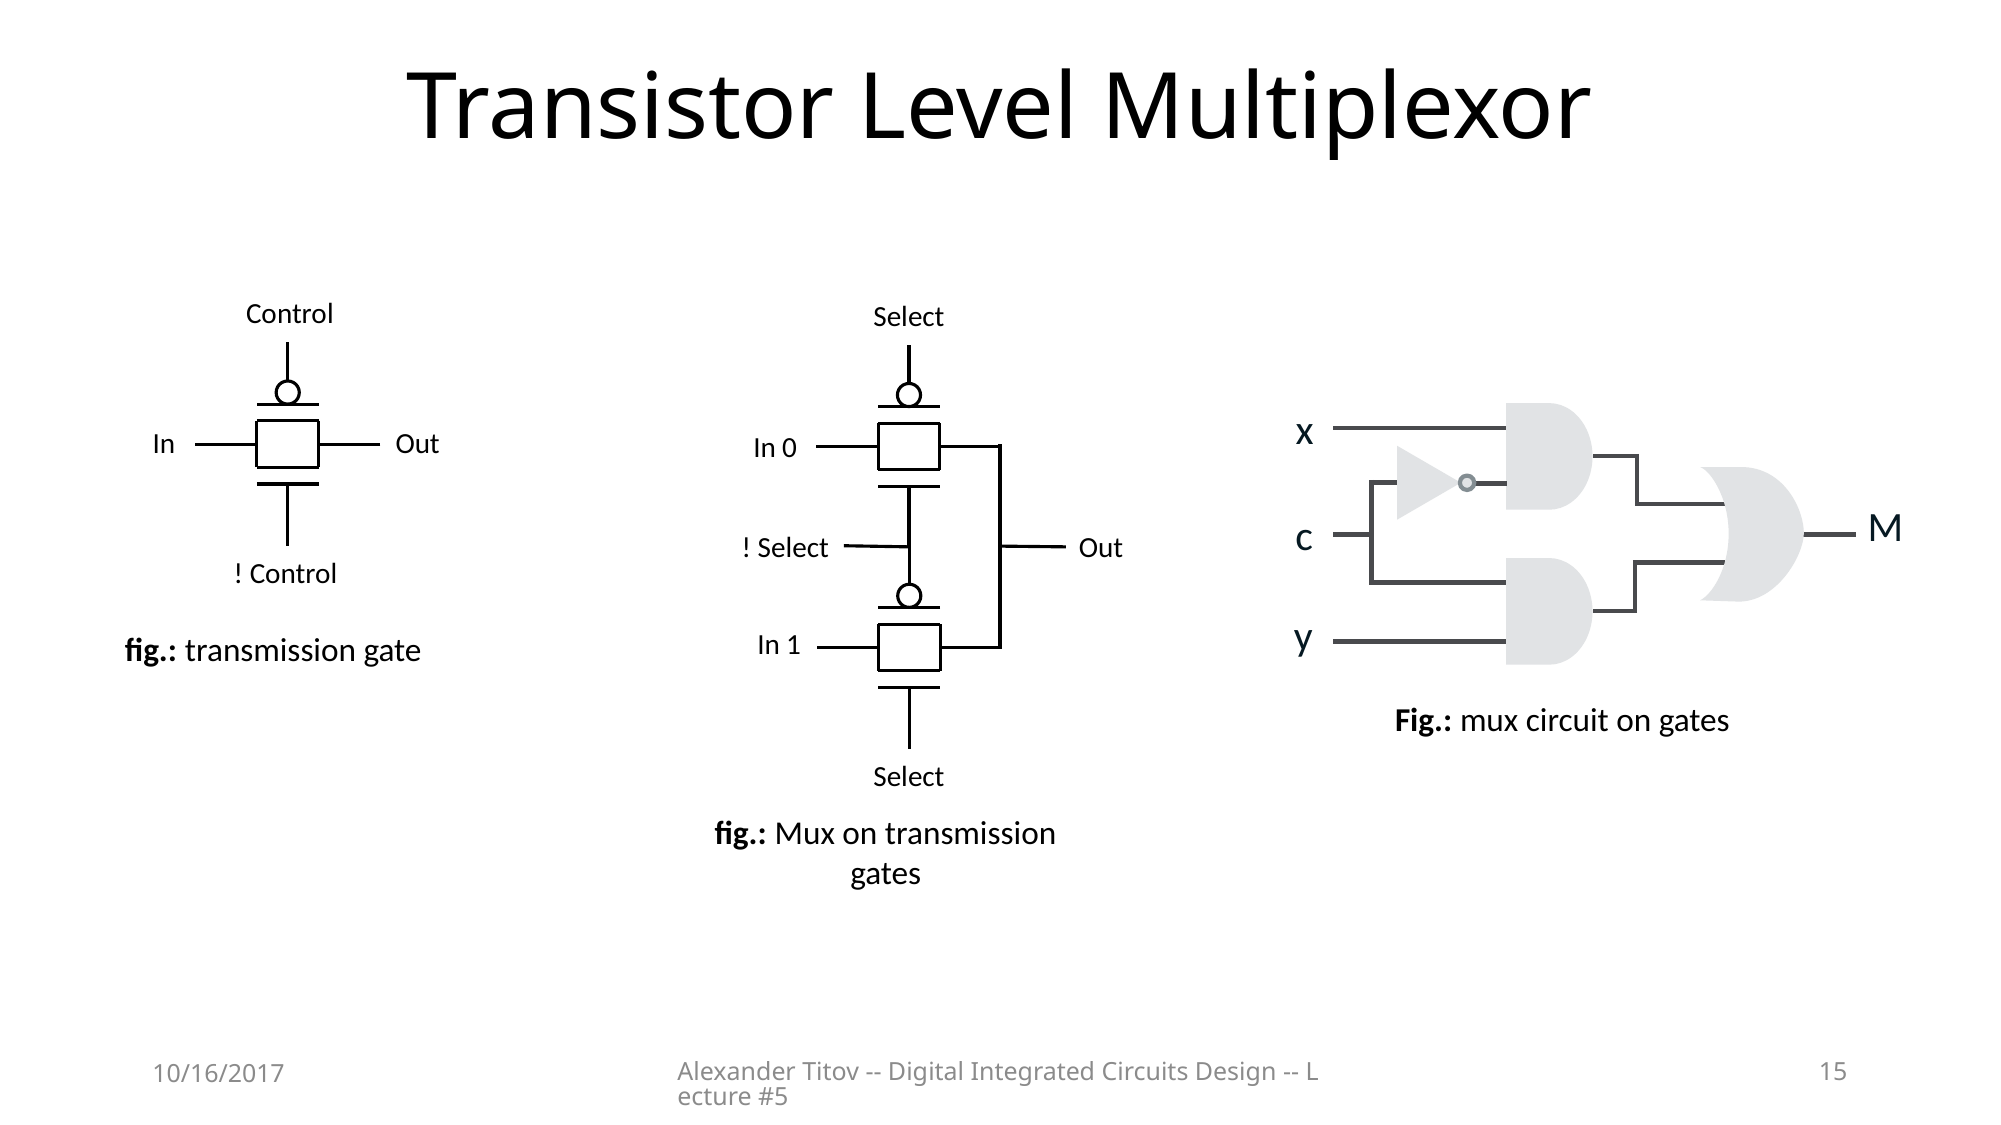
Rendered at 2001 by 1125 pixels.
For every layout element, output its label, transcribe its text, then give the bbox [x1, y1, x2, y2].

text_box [661, 290, 1139, 900]
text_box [49, 287, 498, 677]
footer Alexander Titov -- Digital Integrated Circuits Design -- Lecture #5 [662, 1042, 1338, 1103]
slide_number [137, 1042, 588, 1103]
slide_number 15 [1412, 1042, 1863, 1103]
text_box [1278, 395, 1919, 747]
title Transistor Level Multiplexor [137, 0, 1863, 218]
